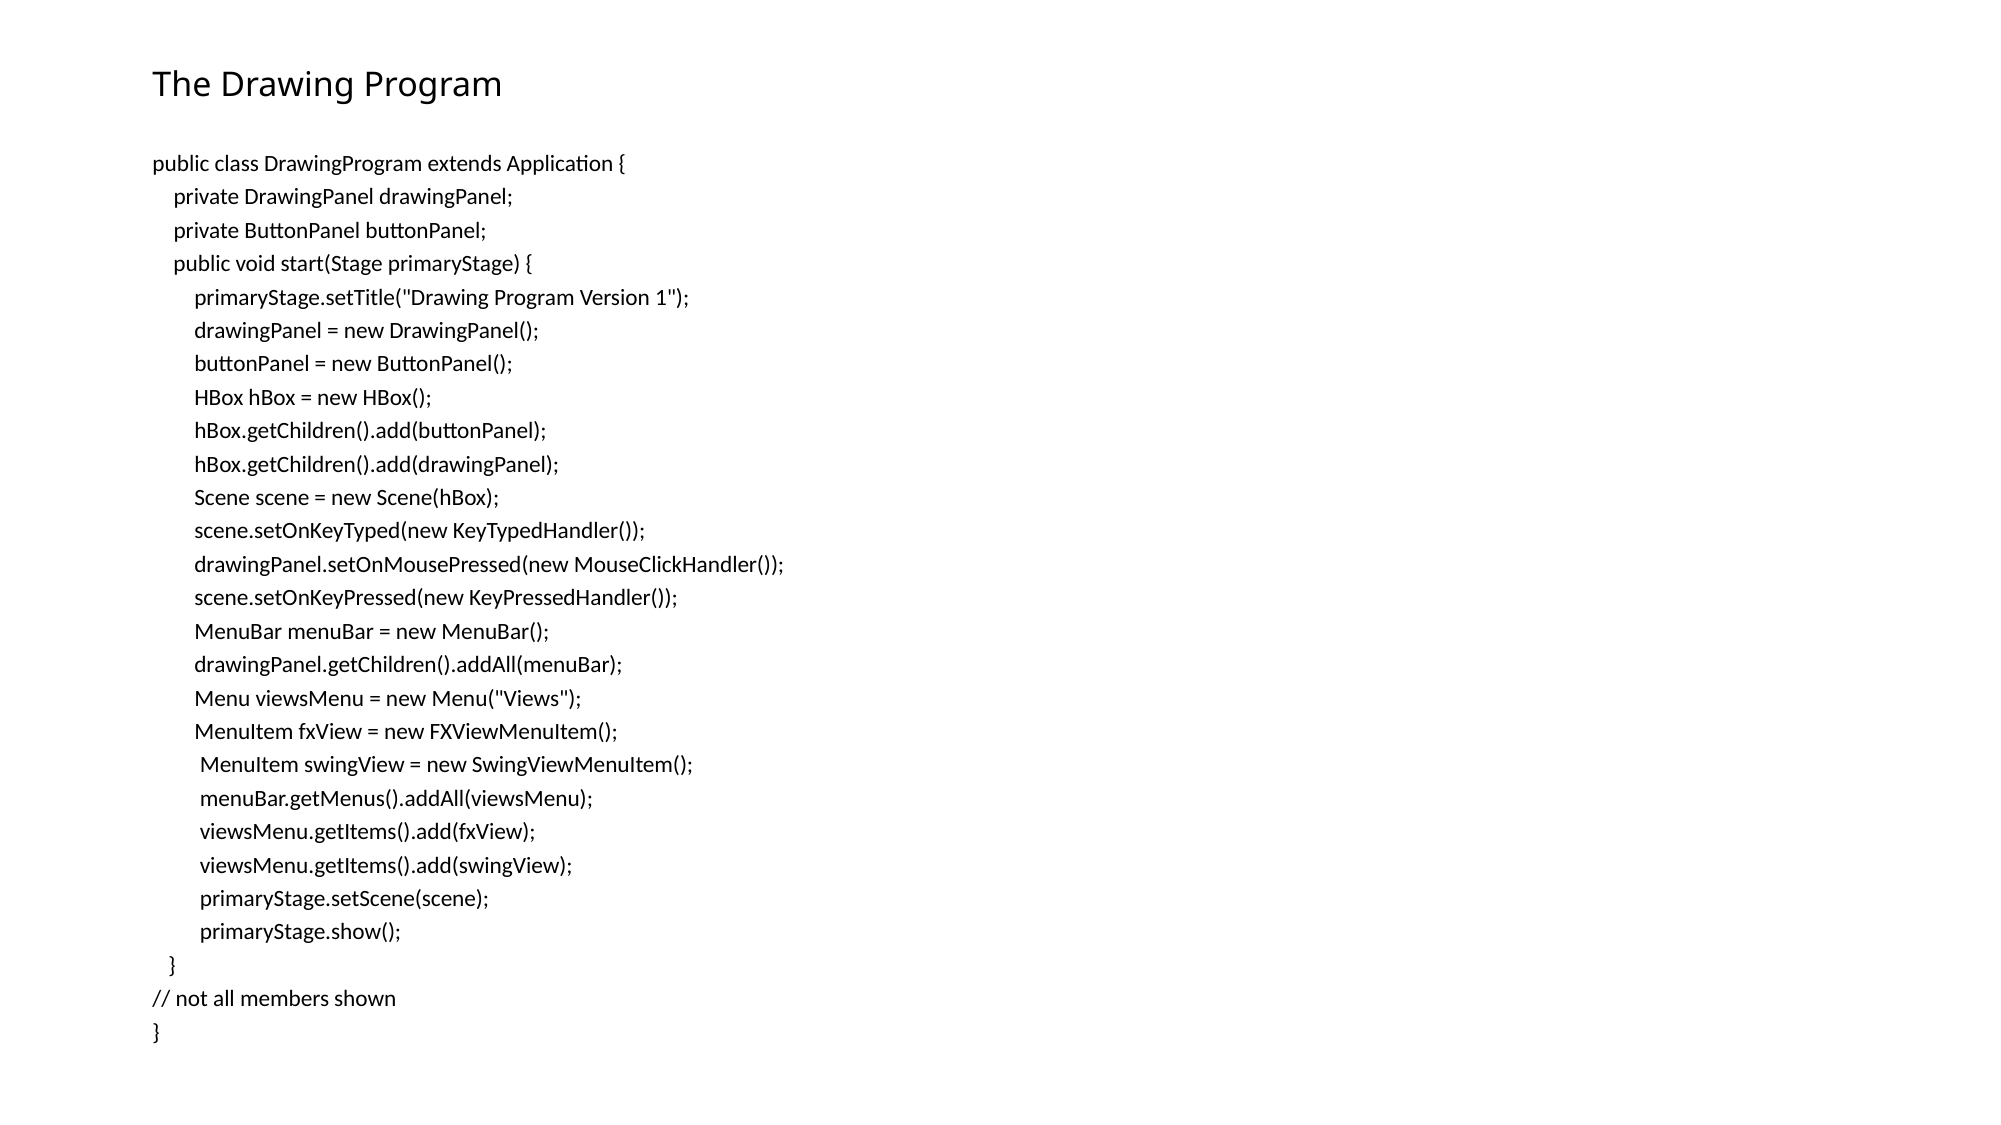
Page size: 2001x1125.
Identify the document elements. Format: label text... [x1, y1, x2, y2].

list public class DrawingProgram extends Application { private DrawingPanel drawingPanel; private ButtonPanel buttonPanel; public void start(Stage primaryStage) { primaryStage.setTitle("Drawing Program Version 1"); drawingPanel = new DrawingPanel(); buttonPanel = new ButtonPanel(); HBox hBox = new HBox(); hBox.getChildren().add(buttonPanel); hBox.getChildren().add(drawingPanel); Scene scene = new Scene(hBox); scene.setOnKeyTyped(new KeyTypedHandler()); drawingPanel.setOnMousePressed(new MouseClickHandler()); scene.setOnKeyPressed(new KeyPressedHandler()); MenuBar menuBar = new MenuBar(); drawingPanel.getChildren().addAll(menuBar); Menu viewsMenu = new Menu("Views"); MenuItem fxView = new FXViewMenuItem(); MenuItem swingView = new SwingViewMenuItem(); menuBar.getMenus().addAll(viewsMenu); viewsMenu.getItems().add(fxView); viewsMenu.getItems().add(swingView); primaryStage.setScene(scene); primaryStage.show(); } // not all members shown } [137, 135, 1863, 1066]
title The Drawing Program [137, 59, 1863, 112]
